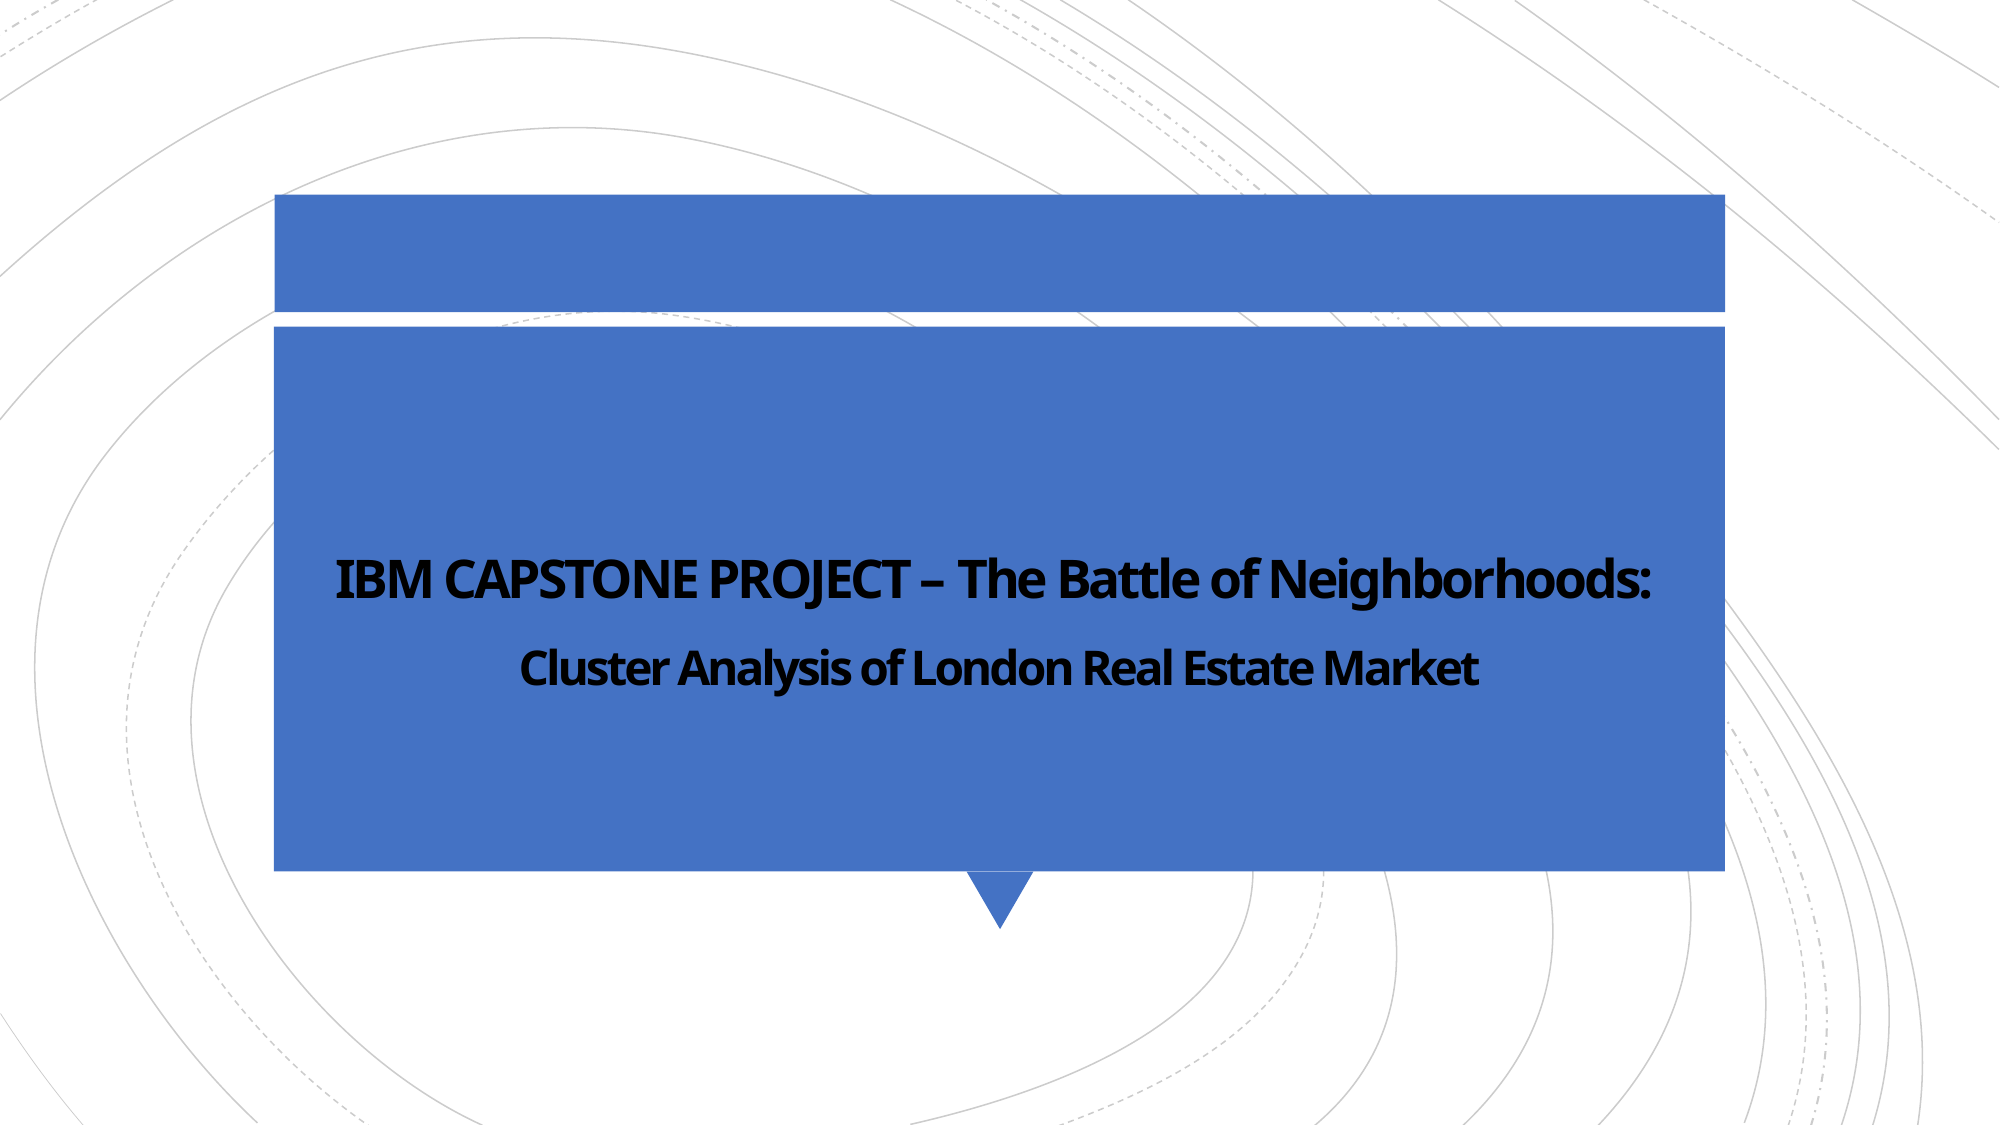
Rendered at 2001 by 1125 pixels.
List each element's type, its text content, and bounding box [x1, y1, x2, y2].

title IBM CAPSTONE PROJECT – The Battle of Neighborhoods: Cluster Analysis of London Real Estate Market [288, 235, 1712, 696]
